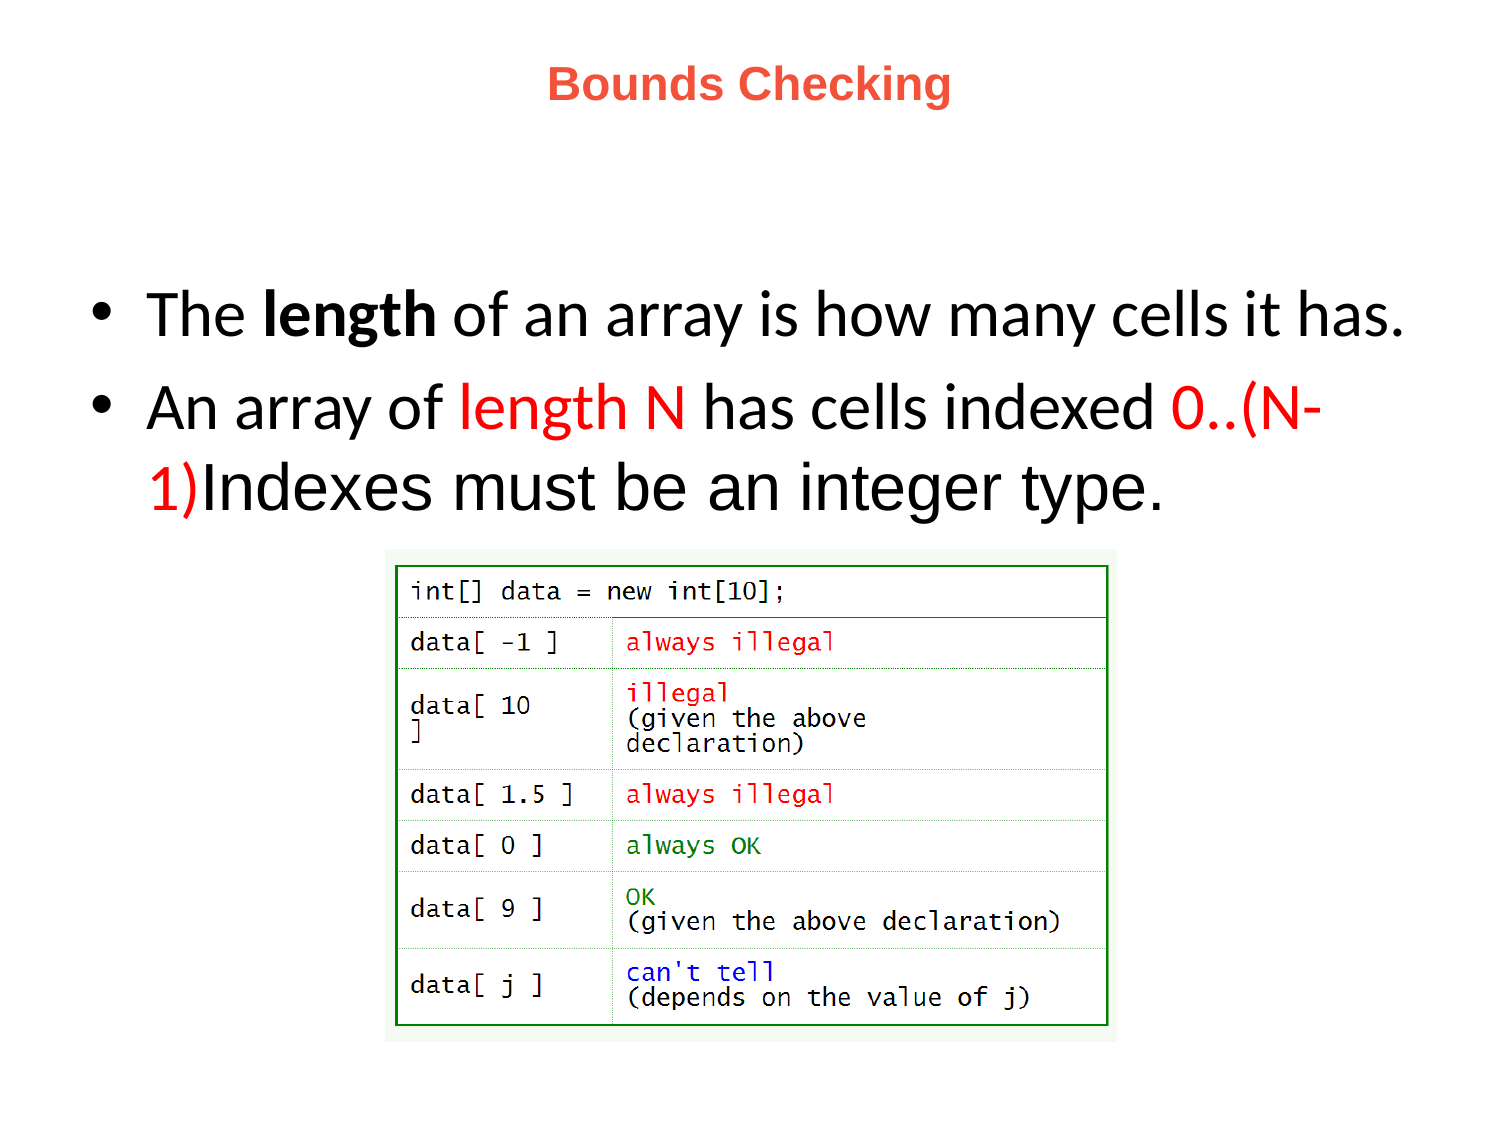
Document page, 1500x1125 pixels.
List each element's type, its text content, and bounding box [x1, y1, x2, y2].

picture [385, 549, 1117, 1043]
list The length of an array is how many cells it has. An array of length N has cells indexed 0..(N-1)Indexes must be an integer type. [75, 262, 1425, 1005]
title Bounds Checking [75, 45, 1425, 233]
